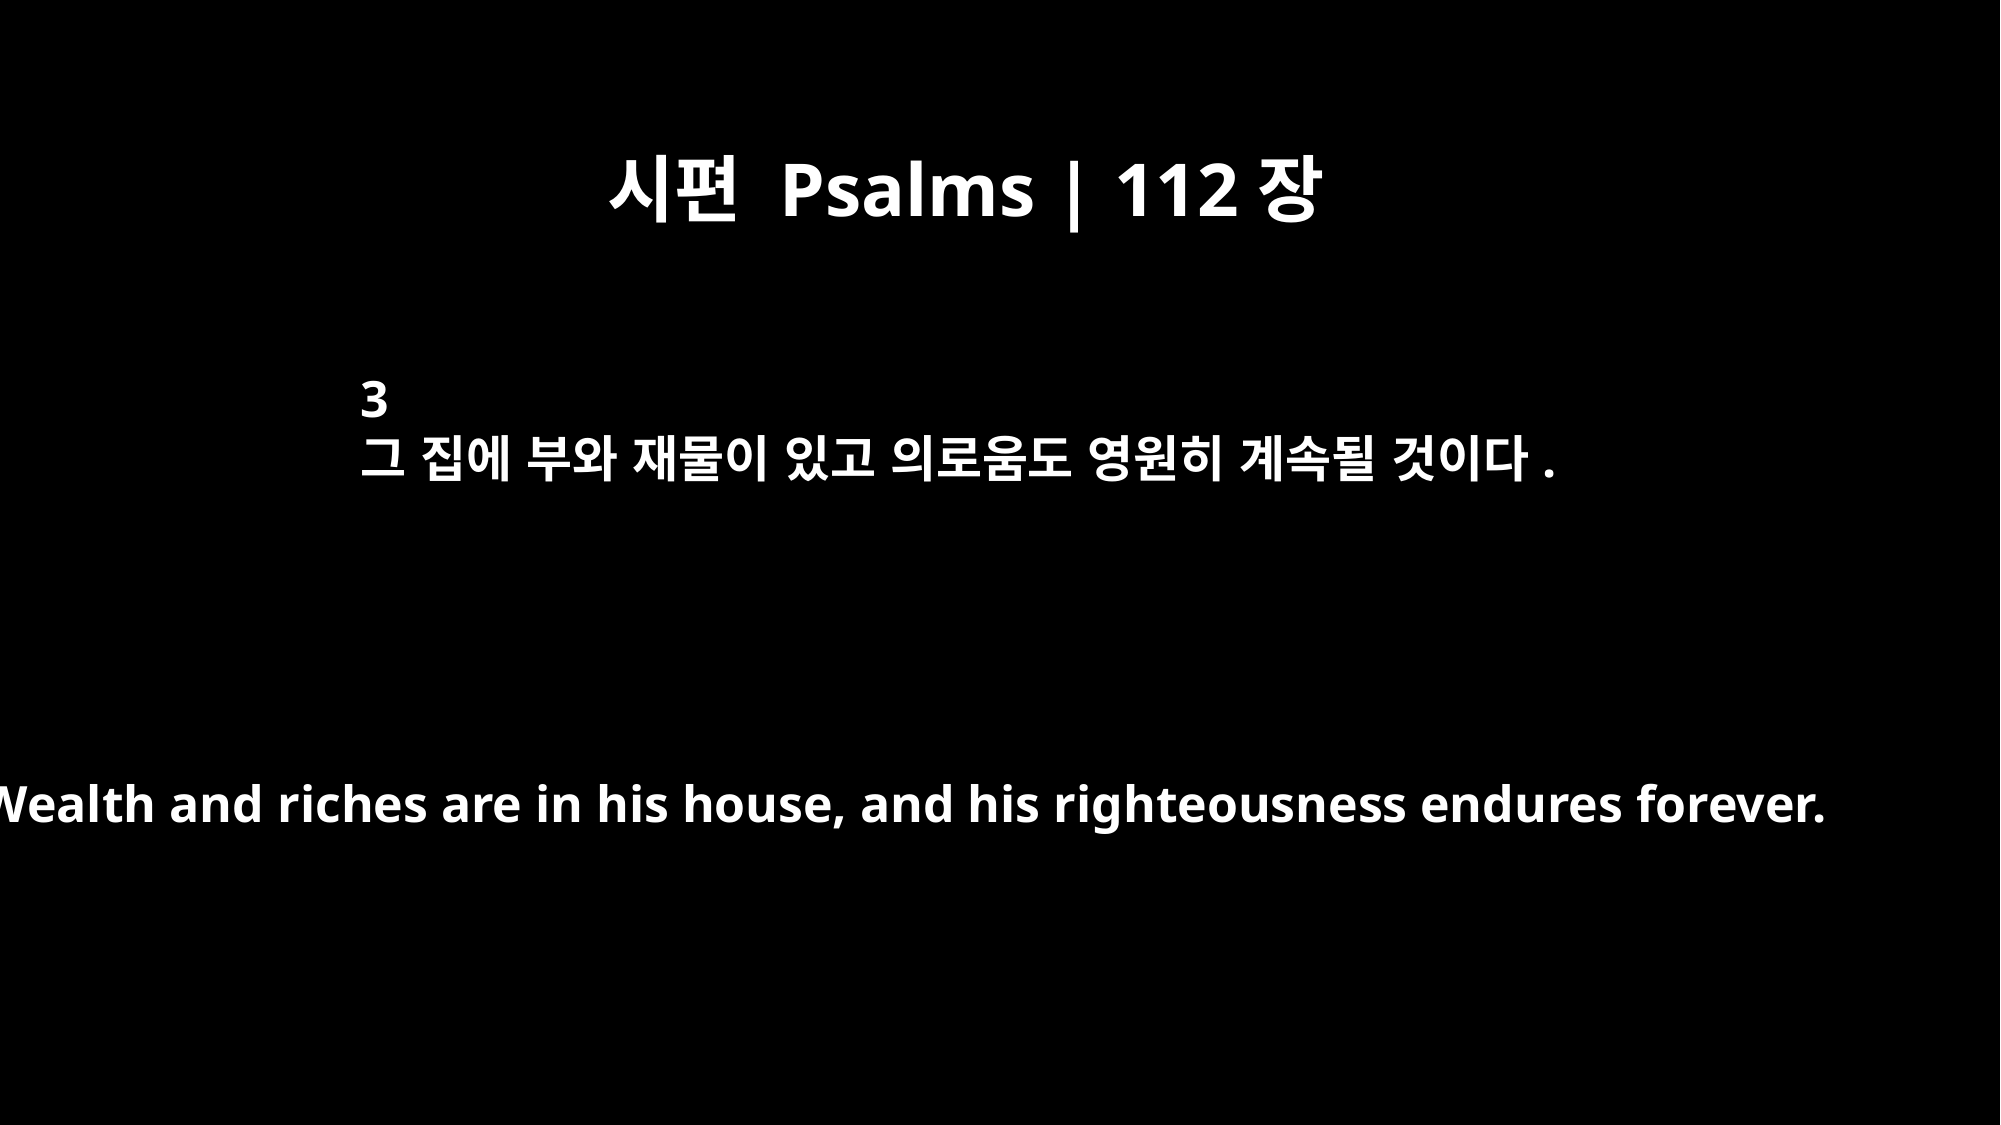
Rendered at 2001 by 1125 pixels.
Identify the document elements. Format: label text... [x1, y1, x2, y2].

text_box 3 그 집에 부와 재물이 있고 의로움도 영원히 계속될 것이다. [345, 359, 1572, 495]
text_box Wealth and riches are in his house, and his righteousness endures forever. [0, 764, 1843, 840]
text_box 시편 Psalms | 112장 [592, 136, 1340, 239]
